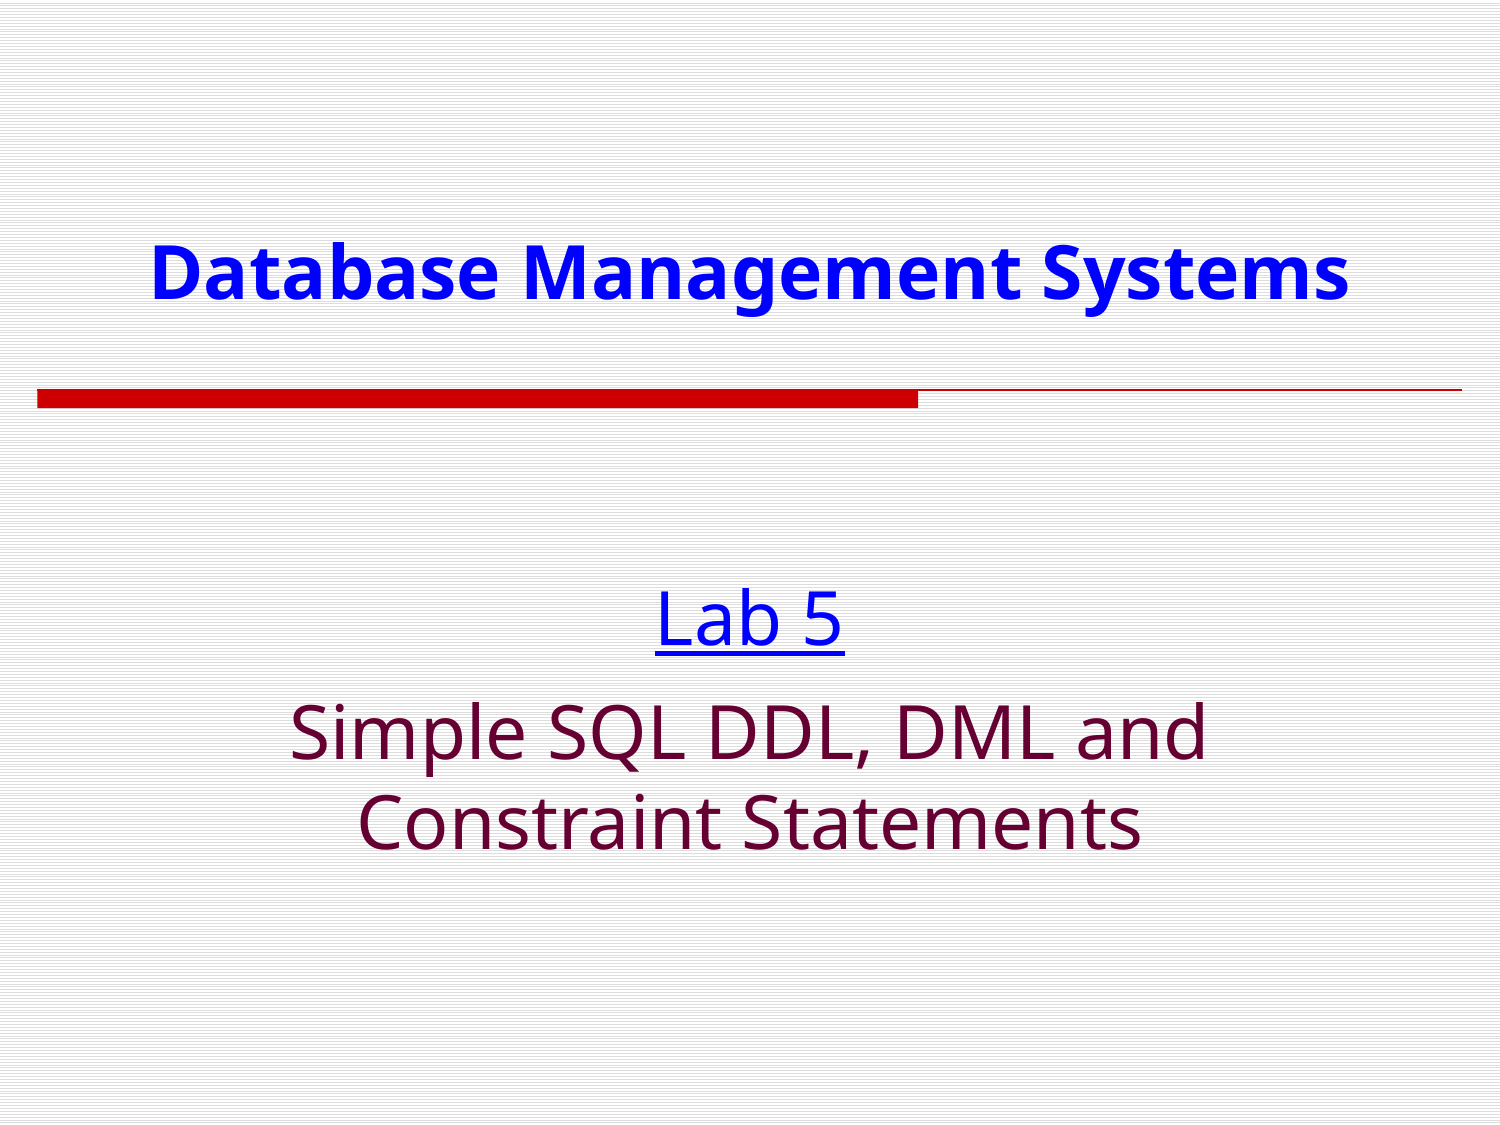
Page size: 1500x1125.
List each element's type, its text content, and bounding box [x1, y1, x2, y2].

title Database Management Systems [37, 75, 1463, 375]
subtitle Lab 5 Simple SQL DDL, DML and Constraint Statements [37, 562, 1463, 863]
